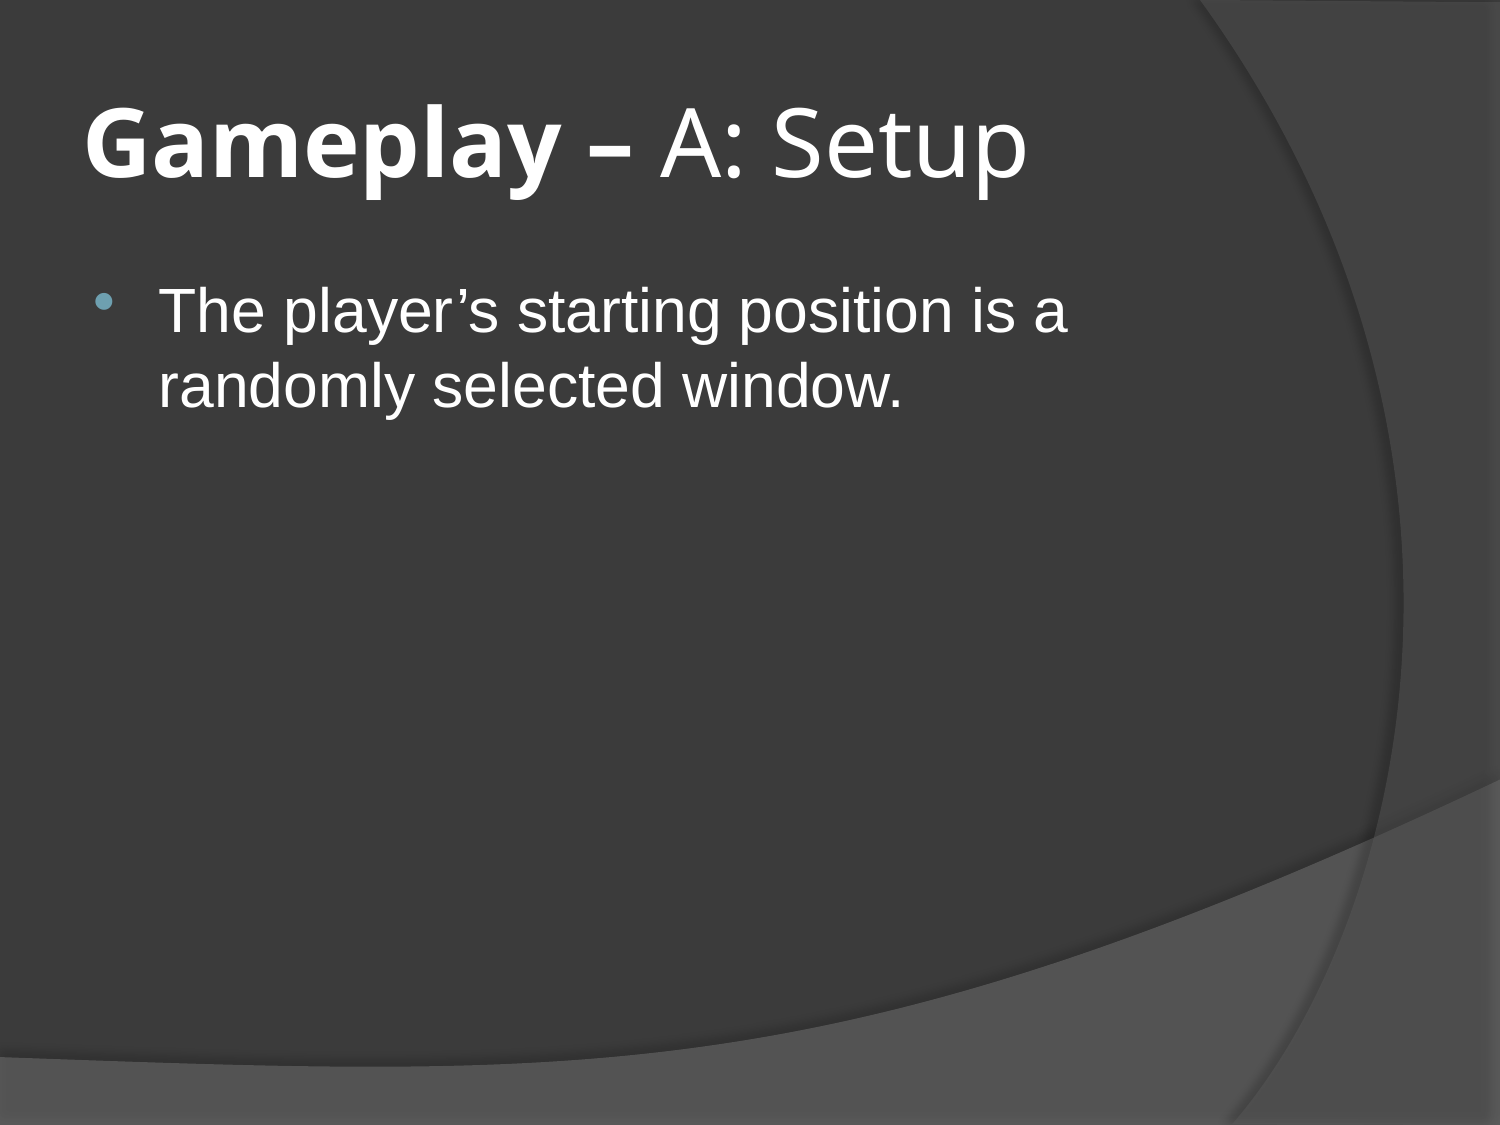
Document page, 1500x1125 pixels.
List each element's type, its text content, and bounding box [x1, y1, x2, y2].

list The player’s starting position is a randomly selected window. [75, 262, 1300, 1005]
title Gameplay – A: Setup [75, 45, 1300, 233]
